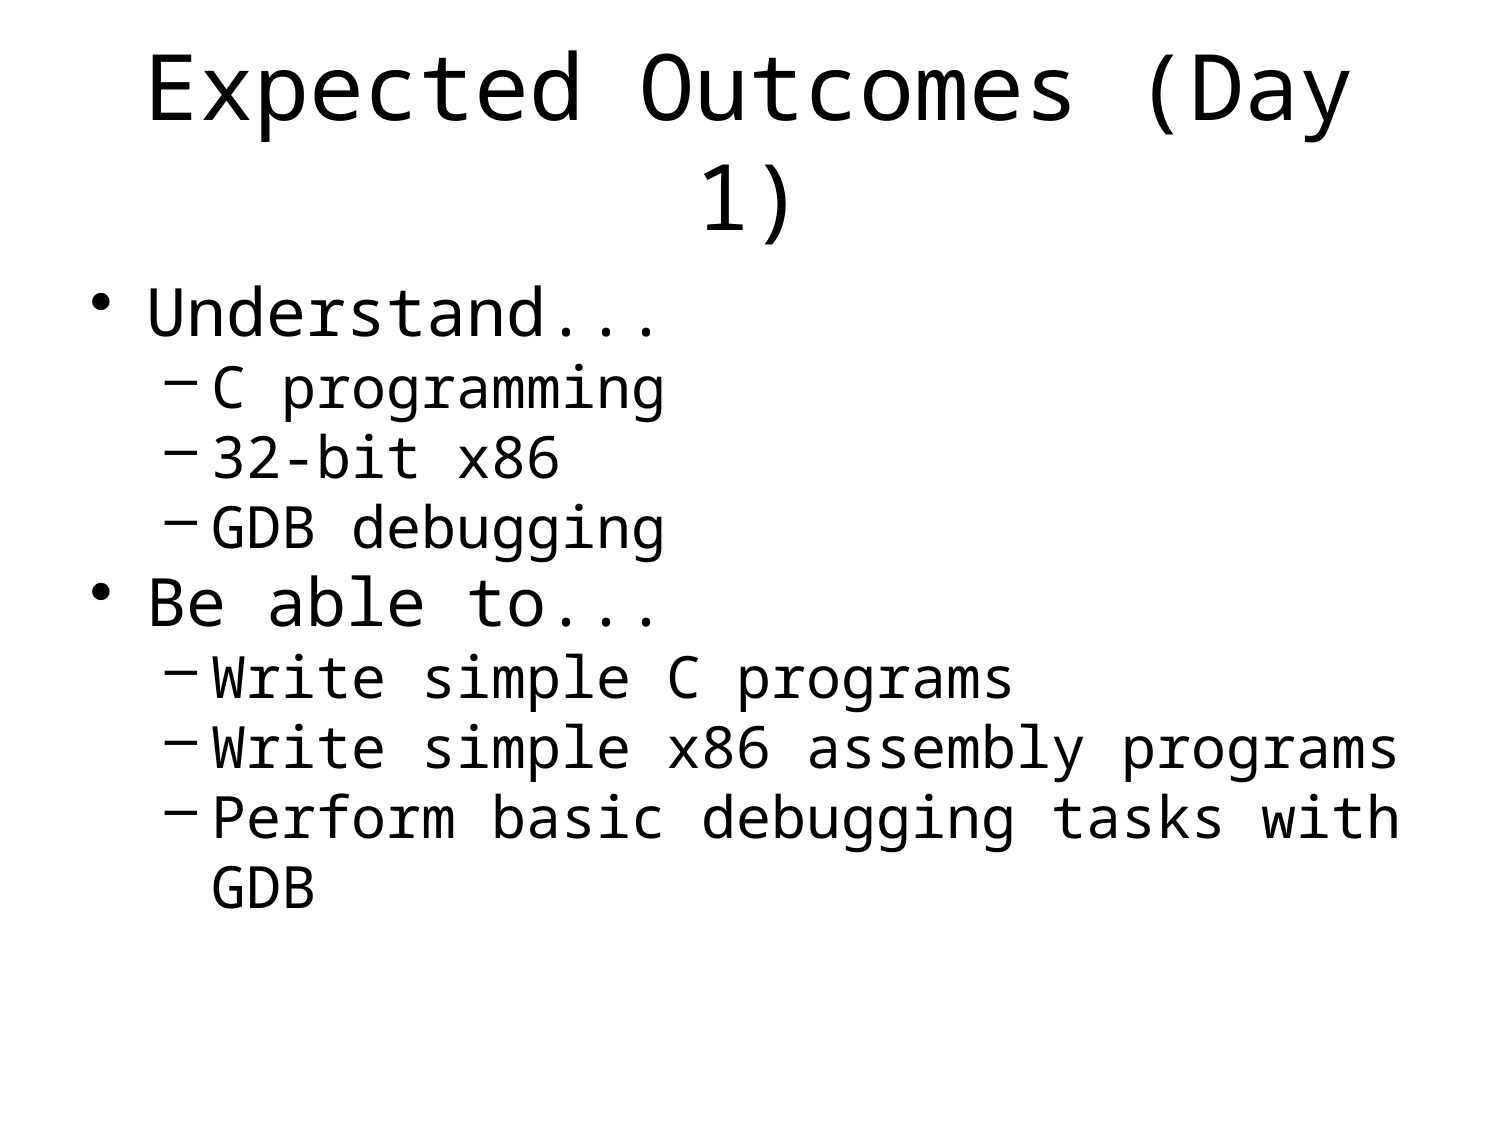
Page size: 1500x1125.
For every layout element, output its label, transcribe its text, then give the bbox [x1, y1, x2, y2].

title Expected Outcomes (Day 1) [75, 45, 1425, 233]
list Understand... C programming 32-bit x86 GDB debugging Be able to... Write simple C programs Write simple x86 assembly programs Perform basic debugging tasks with GDB [75, 262, 1425, 1005]
